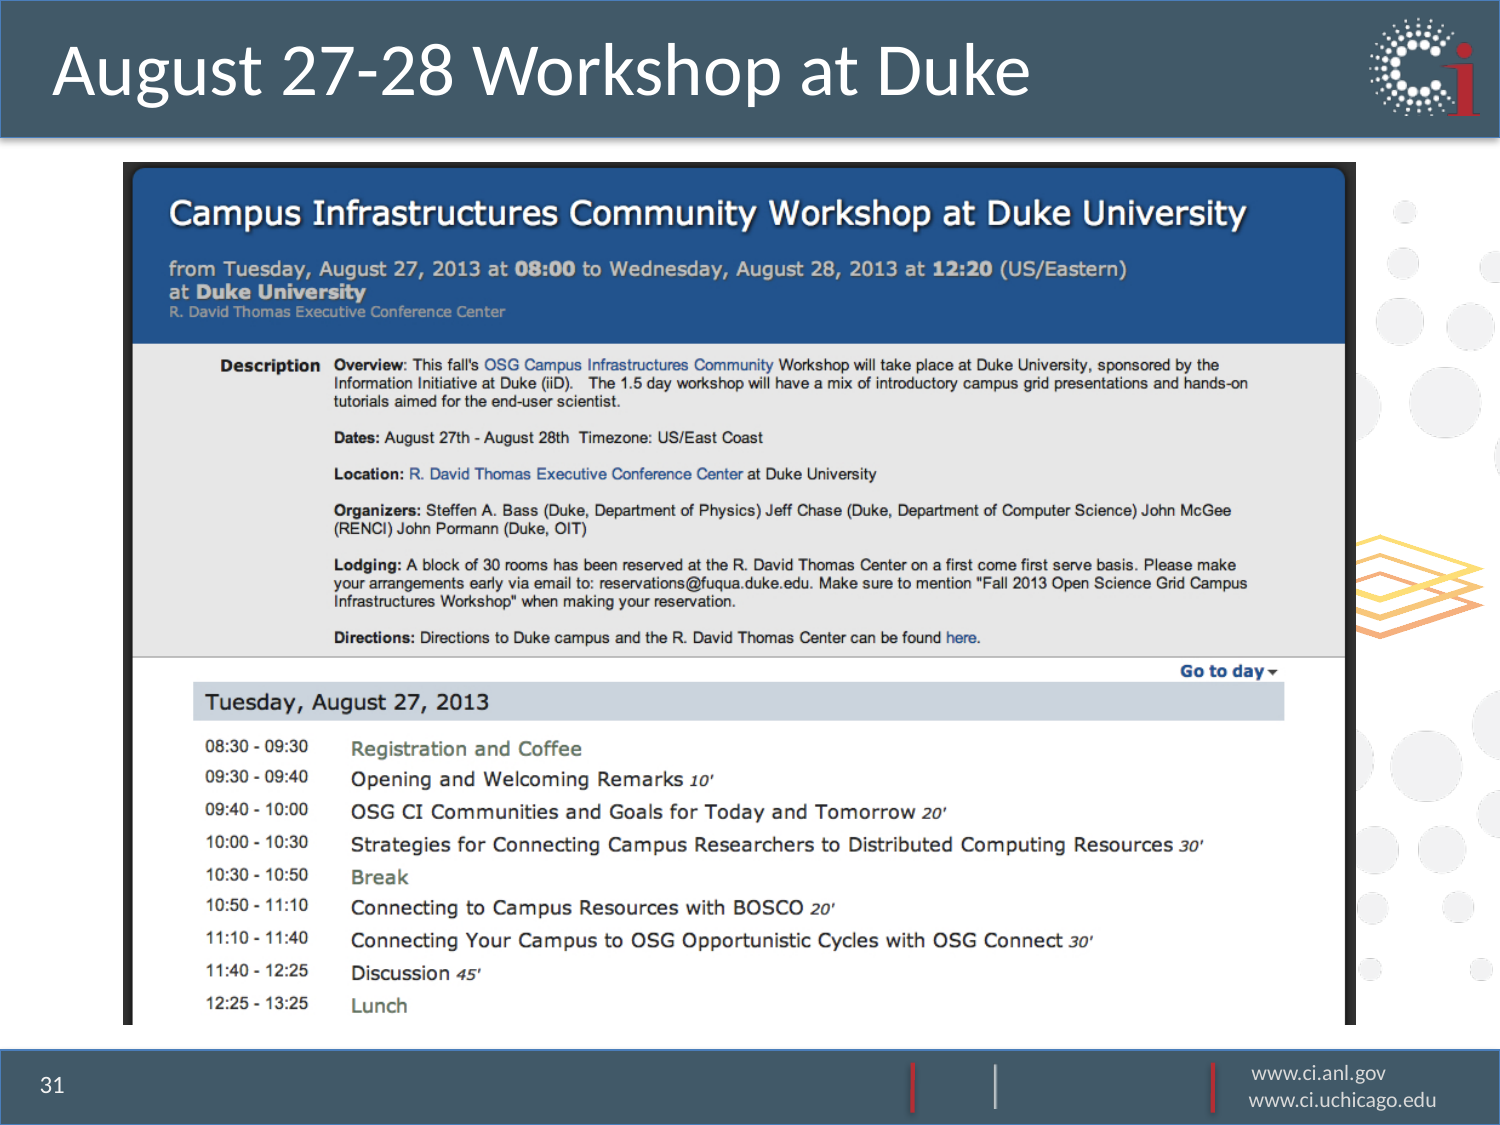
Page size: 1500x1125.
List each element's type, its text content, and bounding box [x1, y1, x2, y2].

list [37, 162, 1441, 1026]
title August 27-28 Workshop at Duke [37, 0, 1202, 138]
